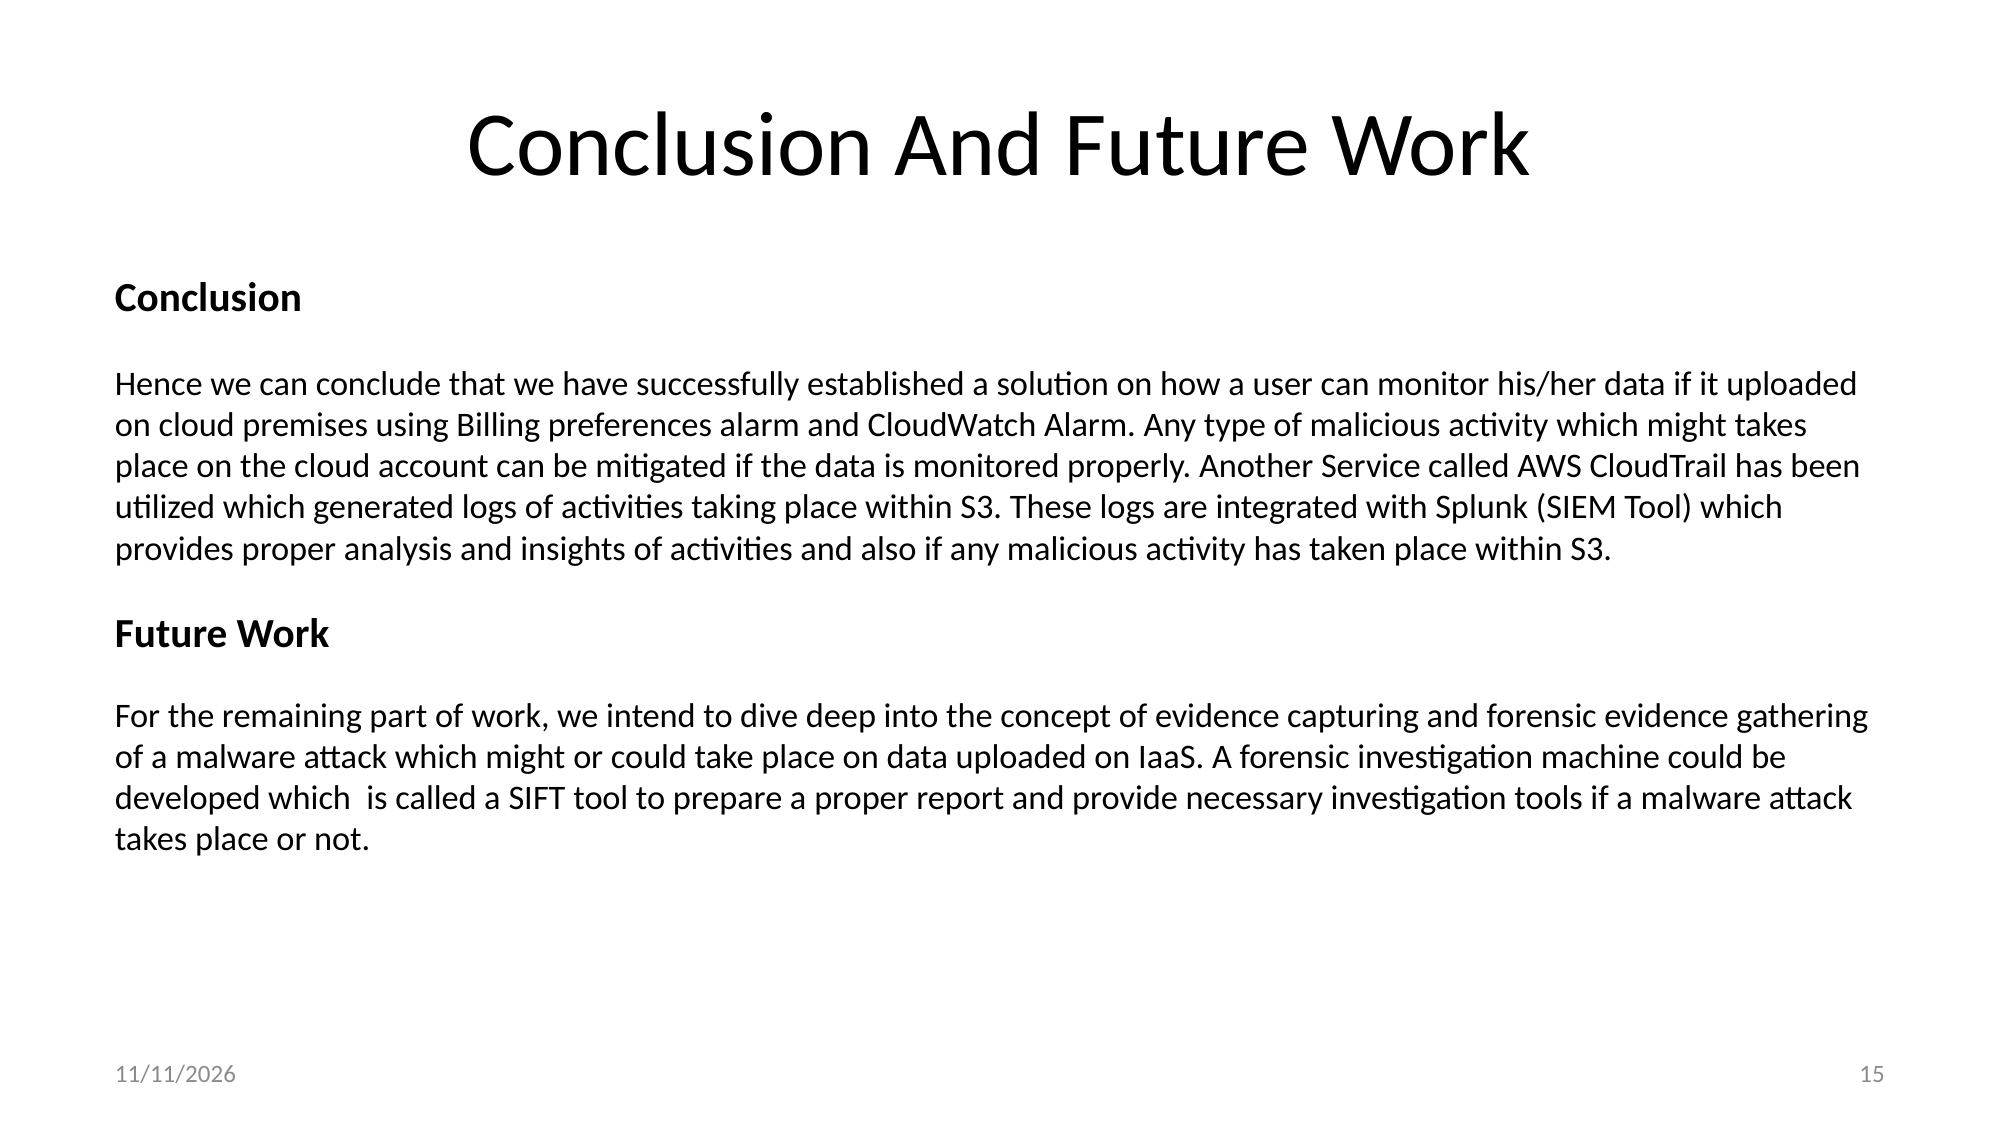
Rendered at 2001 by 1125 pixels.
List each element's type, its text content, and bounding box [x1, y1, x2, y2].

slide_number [99, 1042, 567, 1103]
slide_number 15 [1433, 1042, 1900, 1103]
list Conclusion Hence we can conclude that we have successfully established a solution on how a user can monitor his/her data if it uploaded on cloud premises using Billing preferences alarm and CloudWatch Alarm. Any type of malicious activity which might takes place on the cloud account can be mitigated if the data is monitored properly. Another Service called AWS CloudTrail has been utilized which generated logs of activities taking place within S3. These logs are integrated with Splunk (SIEM Tool) which provides proper analysis and insights of activities and also if any malicious activity has taken place within S3. Future Work For the remaining part of work, we intend to dive deep into the concept of evidence capturing and forensic evidence gathering of a malware attack which might or could take place on data uploaded on IaaS. A forensic investigation machine could be developed which is called a SIFT tool to prepare a proper report and provide necessary investigation tools if a malware attack takes place or not. [99, 262, 1900, 1005]
title Conclusion And Future Work [99, 45, 1900, 233]
